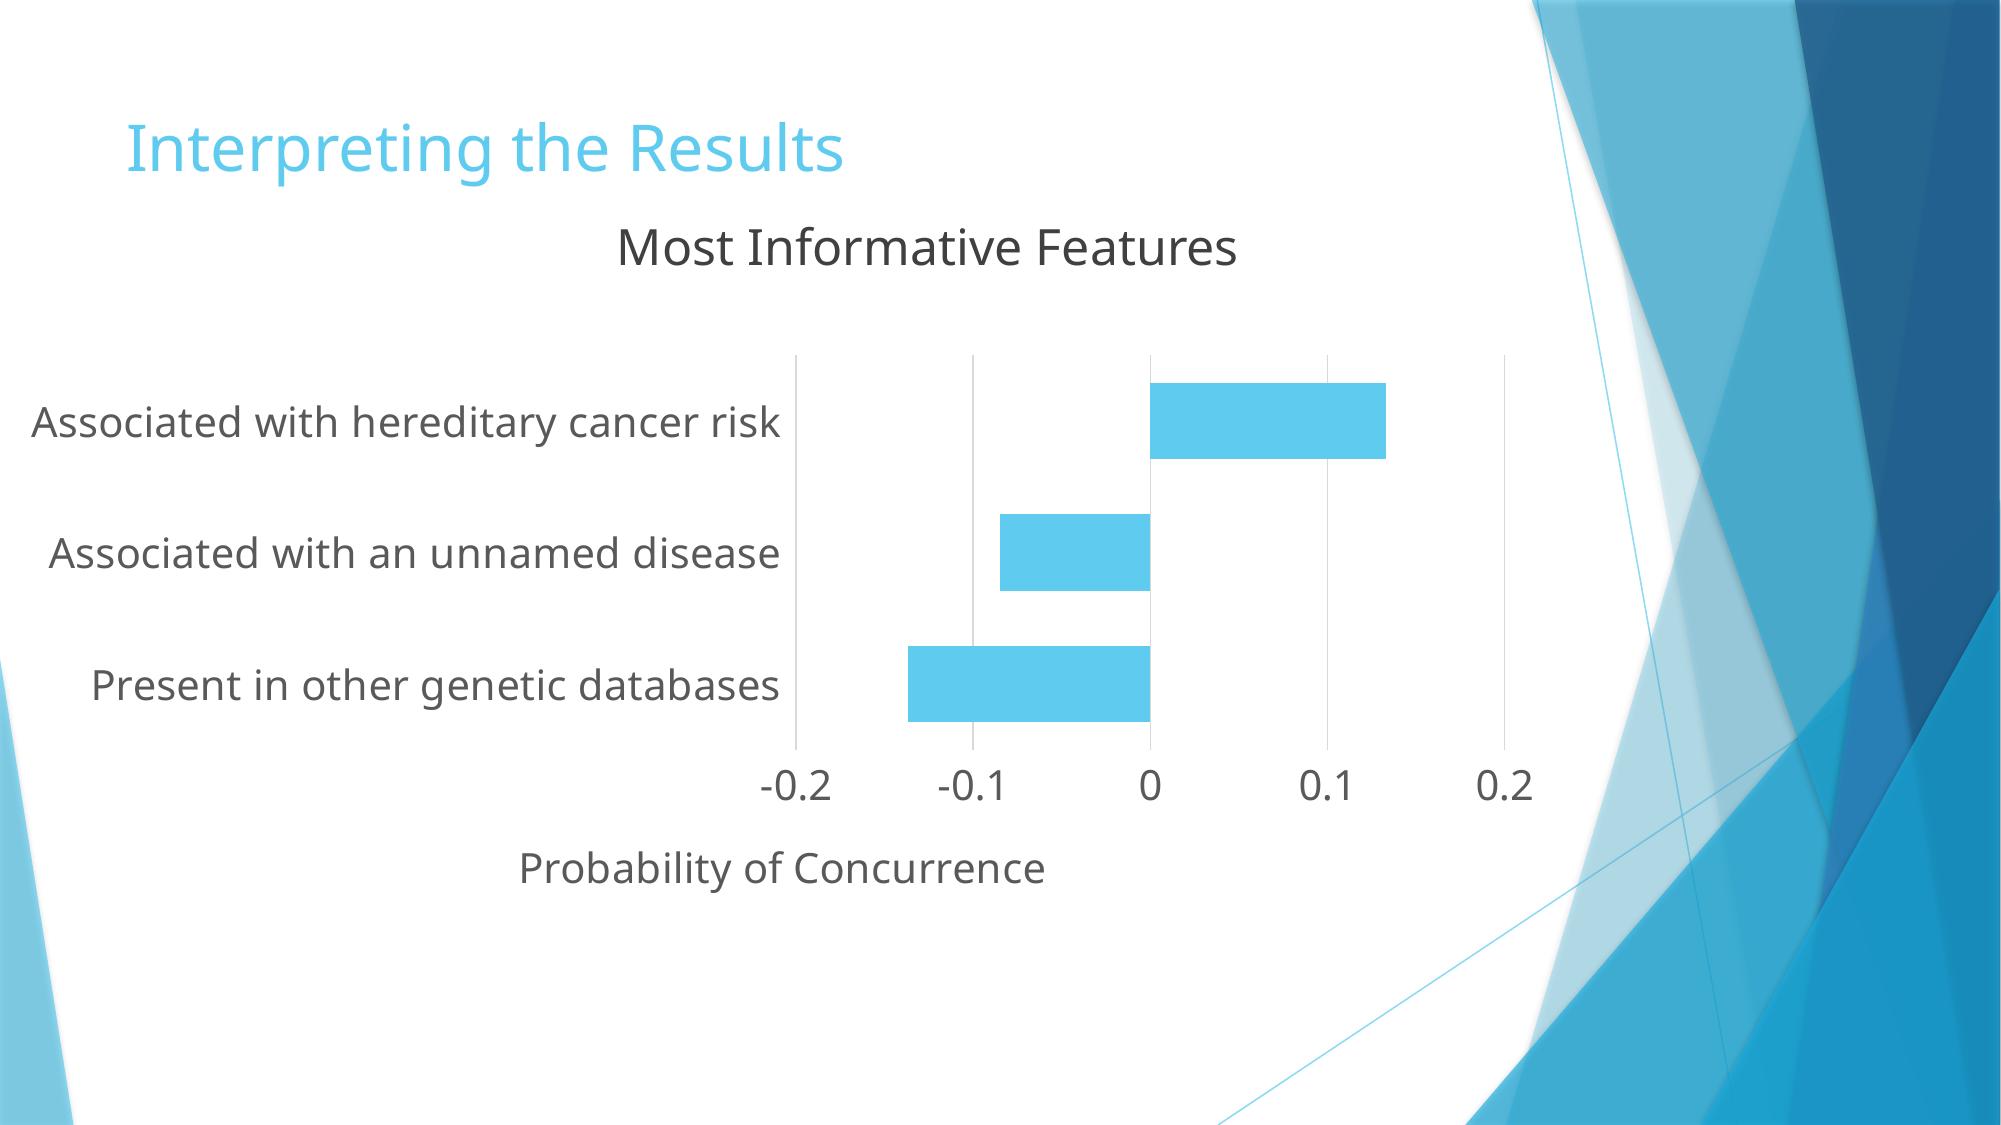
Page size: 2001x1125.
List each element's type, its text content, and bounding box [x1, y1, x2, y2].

list Most Informative Features [601, 208, 1262, 272]
title Interpreting the Results [111, 99, 1522, 193]
chart [0, 342, 1566, 934]
